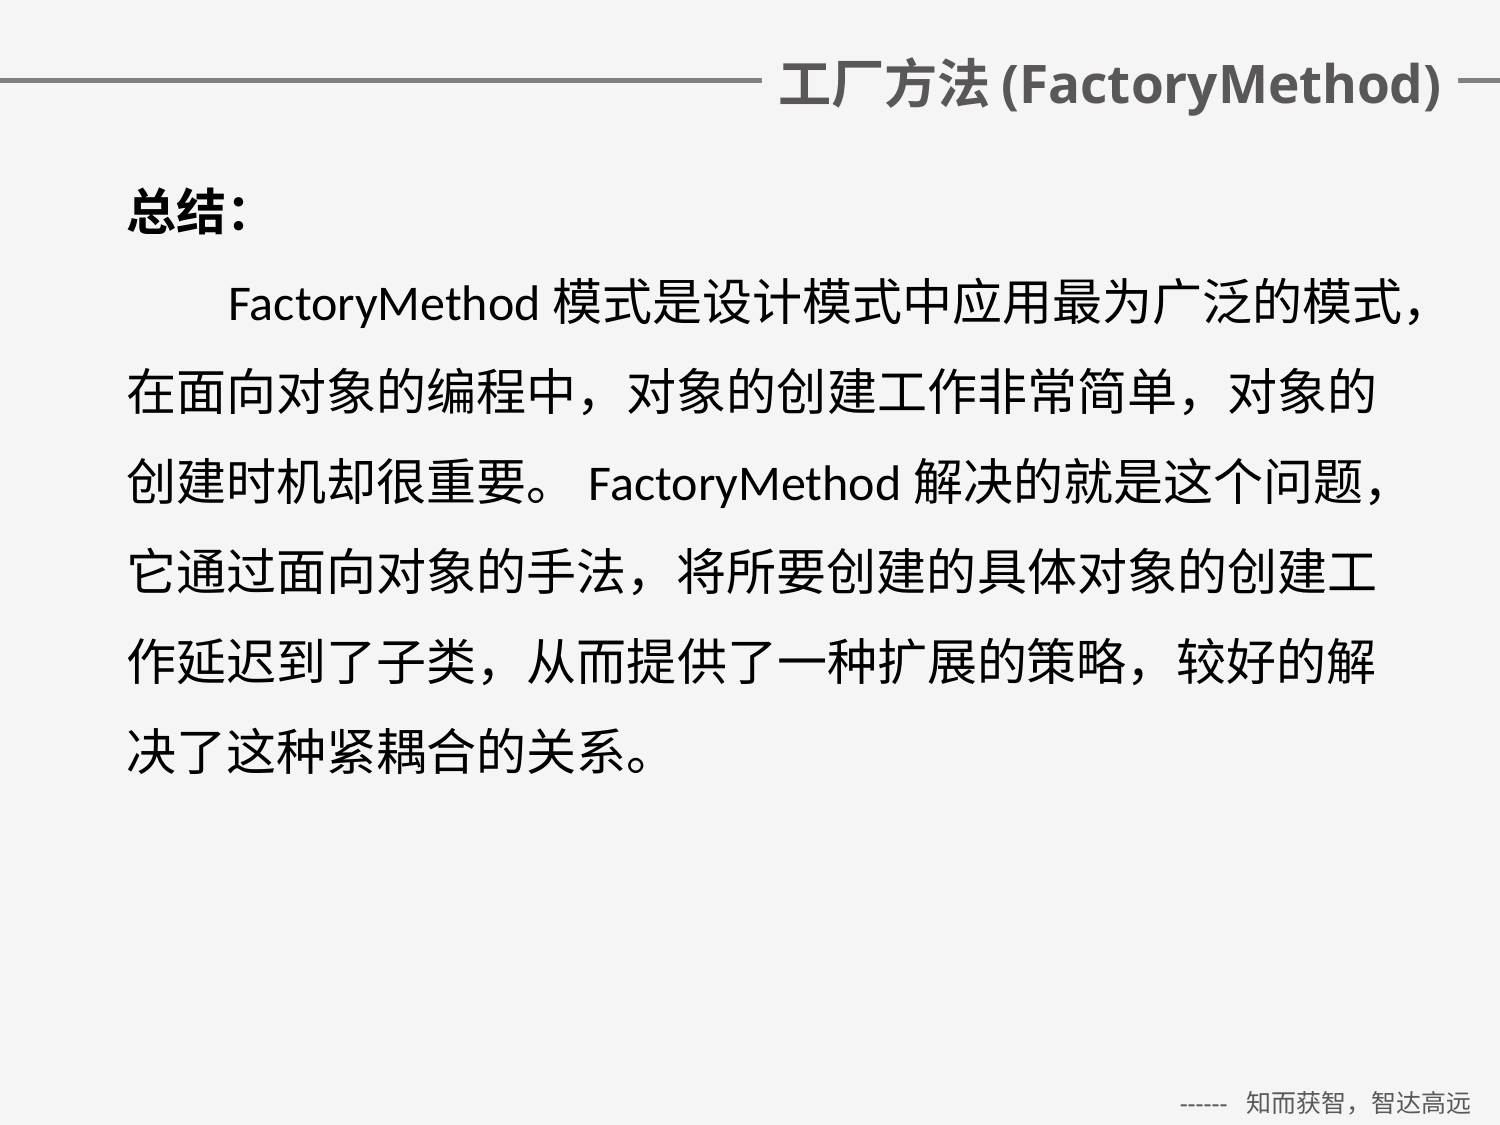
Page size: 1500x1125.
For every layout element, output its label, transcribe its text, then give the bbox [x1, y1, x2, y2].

text_box 总结： FactoryMethod模式是设计模式中应用最为广泛的模式，在面向对象的编程中，对象的创建工作非常简单，对象的创建时机却很重要。FactoryMethod解决的就是这个问题，它通过面向对象的手法，将所要创建的具体对象的创建工作延迟到了子类，从而提供了一种扩展的策略，较好的解决了这种紧耦合的关系。 [112, 172, 1424, 788]
title 工厂方法(FactoryMethod) [761, 39, 1459, 125]
